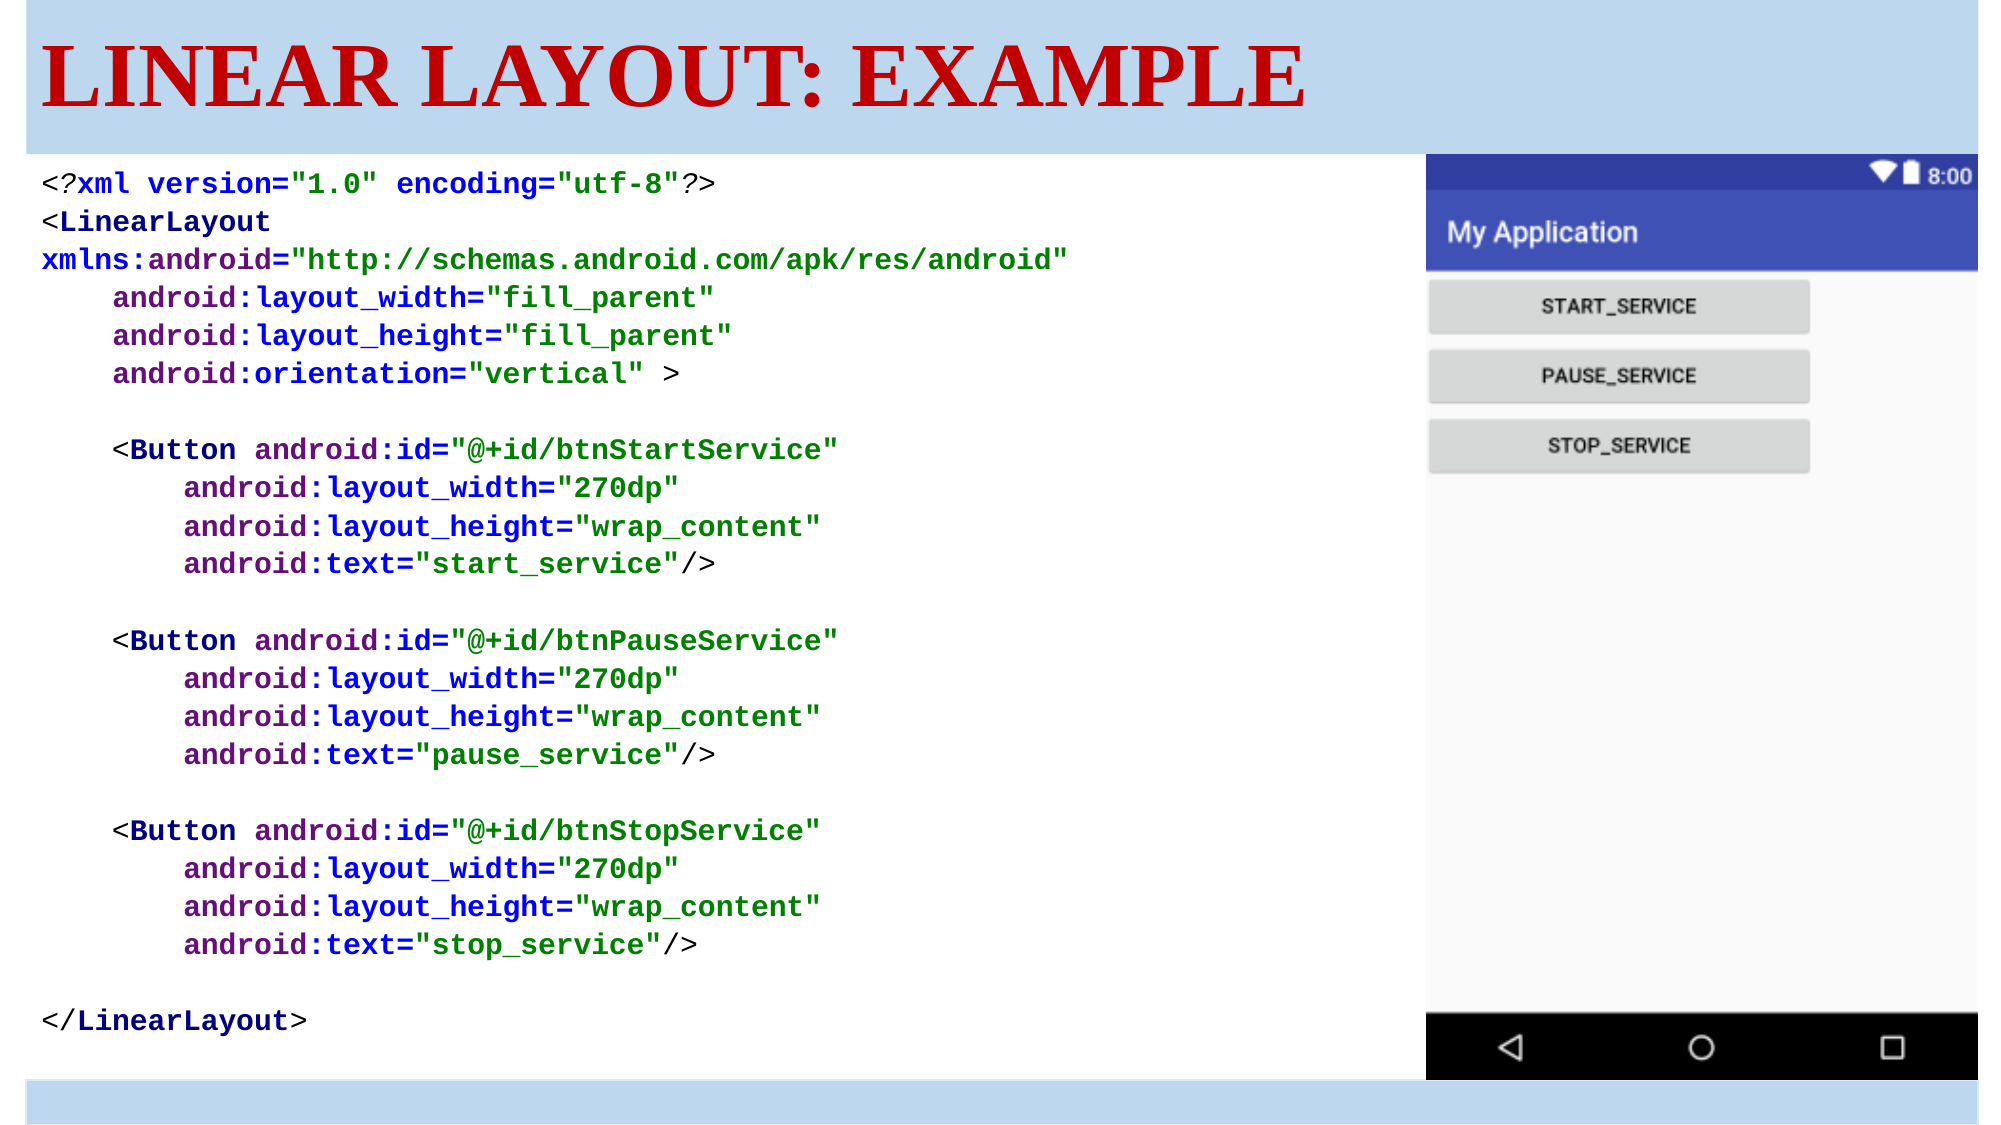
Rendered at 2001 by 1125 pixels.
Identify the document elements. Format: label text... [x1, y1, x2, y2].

picture [1425, 154, 1979, 1080]
list <?xml version="1.0" encoding="utf-8"?> <LinearLayout xmlns:android="http://schemas.android.com/apk/res/android" android:layout_width="fill_parent" android:layout_height="fill_parent" android:orientation="vertical" > <Button android:id="@+id/btnStartService" android:layout_width="270dp" android:layout_height="wrap_content" android:text="start_service"/> <Button android:id="@+id/btnPauseService" android:layout_width="270dp" android:layout_height="wrap_content" android:text="pause_service"/> <Button android:id="@+id/btnStopService" android:layout_width="270dp" android:layout_height="wrap_content" android:text="stop_service"/> </LinearLayout> [26, 154, 1149, 1077]
title Linear Layout: Example [26, 0, 1979, 155]
